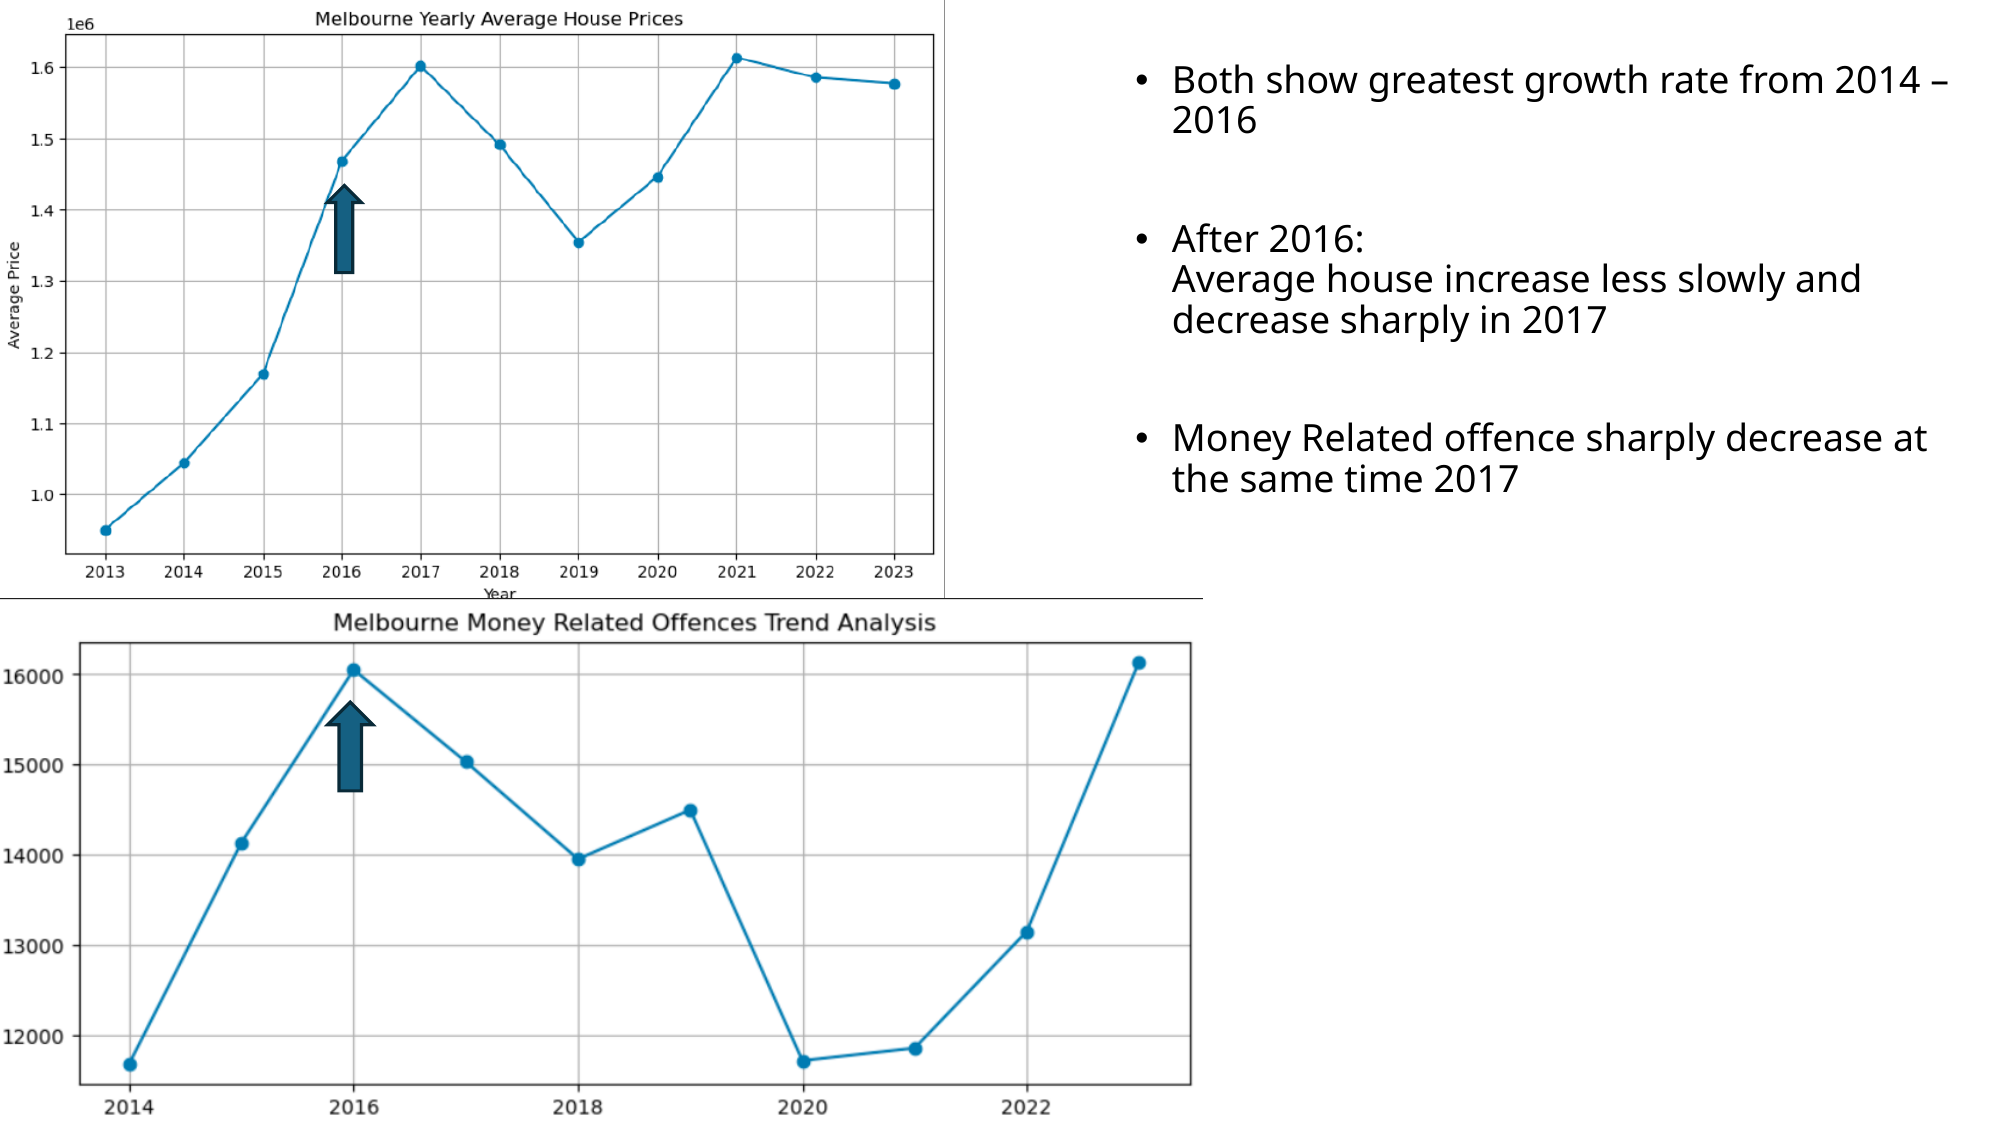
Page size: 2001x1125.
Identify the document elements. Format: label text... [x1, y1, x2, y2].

list Both show greatest growth rate from 2014 – 2016 After 2016: Average house increase less slowly and decrease sharply in 2017 Money Related offence sharply decrease at the same time 2017 [1120, 53, 1985, 510]
picture [0, 0, 1203, 1125]
